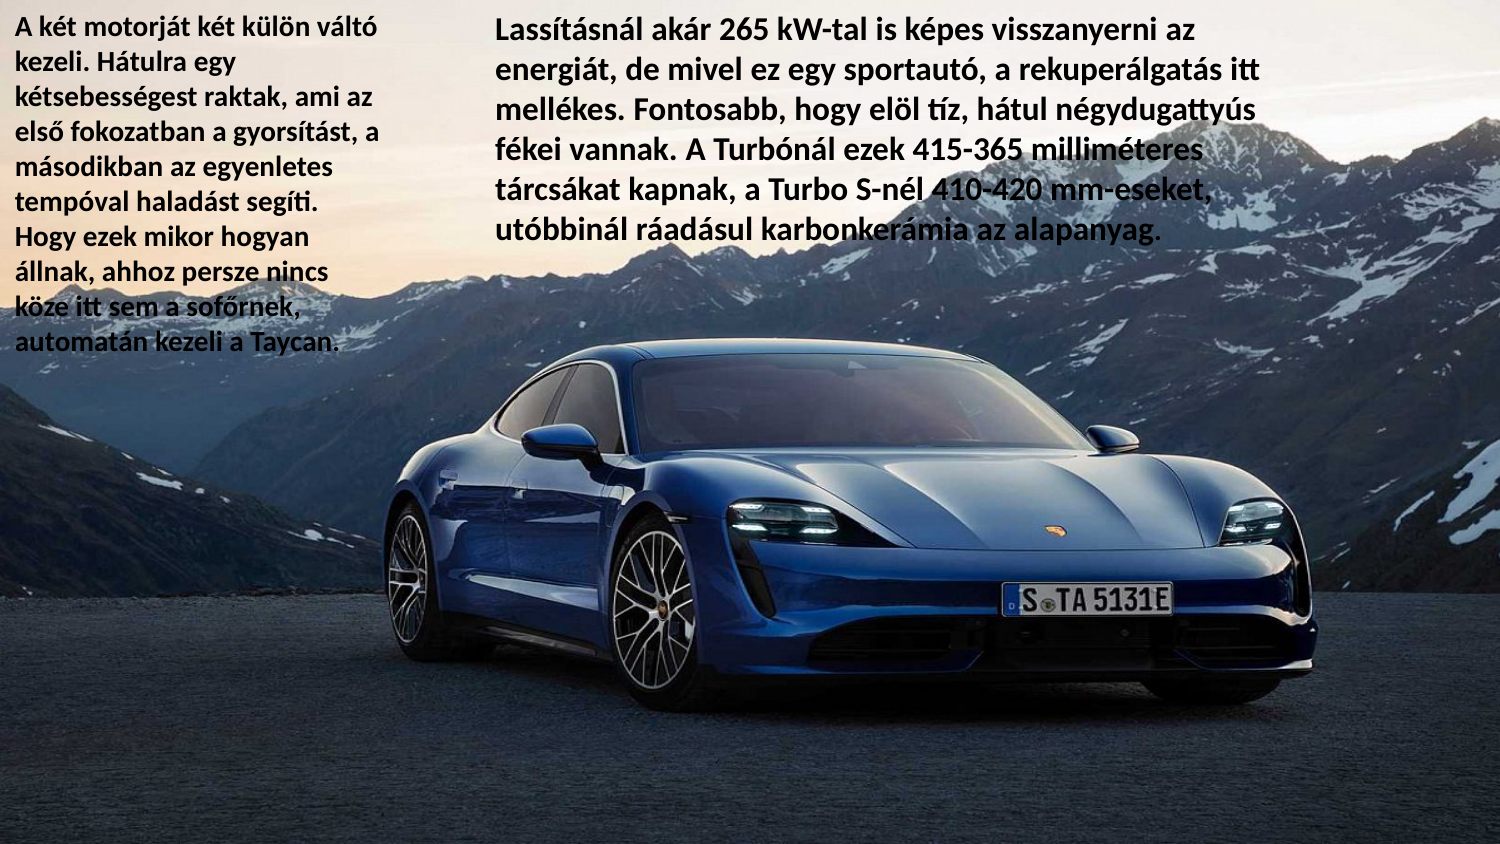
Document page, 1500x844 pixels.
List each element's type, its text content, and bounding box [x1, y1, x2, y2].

text_box A két motorját két külön váltó kezeli. Hátulra egy kétsebességest raktak, ami az első fokozatban a gyorsítást, a másodikban az egyenletes tempóval haladást segíti. Hogy ezek mikor hogyan állnak, ahhoz persze nincs köze itt sem a sofőrnek, automatán kezeli a Taycan. [0, 0, 399, 365]
picture [0, 0, 1500, 844]
text_box Lassításnál akár 265 kW-tal is képes visszanyerni az energiát, de mivel ez egy sportautó, a rekuperálgatás itt mellékes. Fontosabb, hogy elöl tíz, hátul négydugattyús fékei vannak. A Turbónál ezek 415-365 milliméteres tárcsákat kapnak, a Turbo S-nél 410-420 mm-eseket, utóbbinál ráadásul karbonkerámia az alapanyag. [480, 0, 1336, 300]
